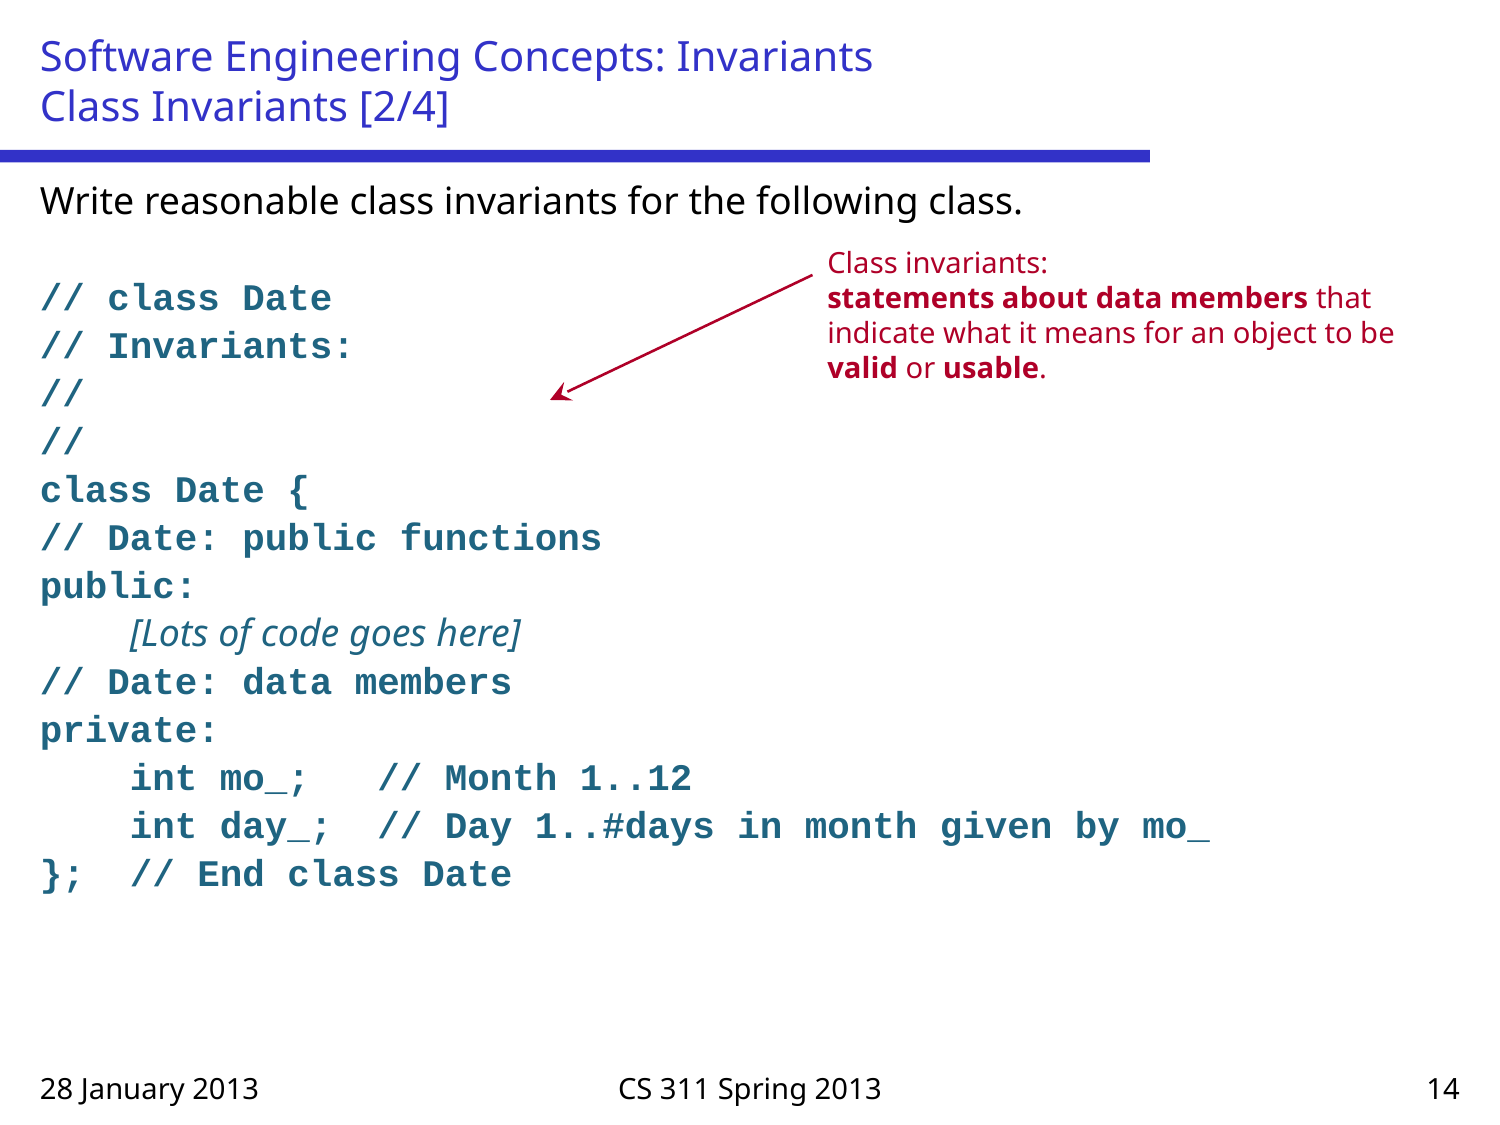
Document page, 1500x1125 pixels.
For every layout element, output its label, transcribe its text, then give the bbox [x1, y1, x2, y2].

text_box [549, 381, 574, 401]
text_box Class invariants: statements about data members that indicate what it means for an object to be valid or usable. [812, 237, 1463, 393]
list Write reasonable class invariants for the following class. // class Date // Invariants: // // class Date { // Date: public functions public: [Lots of code goes here] // Date: data members private: int mo_; // Month 1..12 int day_; // Day 1..#days in month given by mo_ }; // End class Date [24, 174, 1475, 1050]
footer CS 311 Spring 2013 [387, 1062, 1113, 1113]
title Software Engineering Concepts: Invariants Class Invariants [2/4] [24, 24, 1475, 138]
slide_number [24, 1062, 375, 1113]
slide_number 14 [1125, 1062, 1475, 1113]
